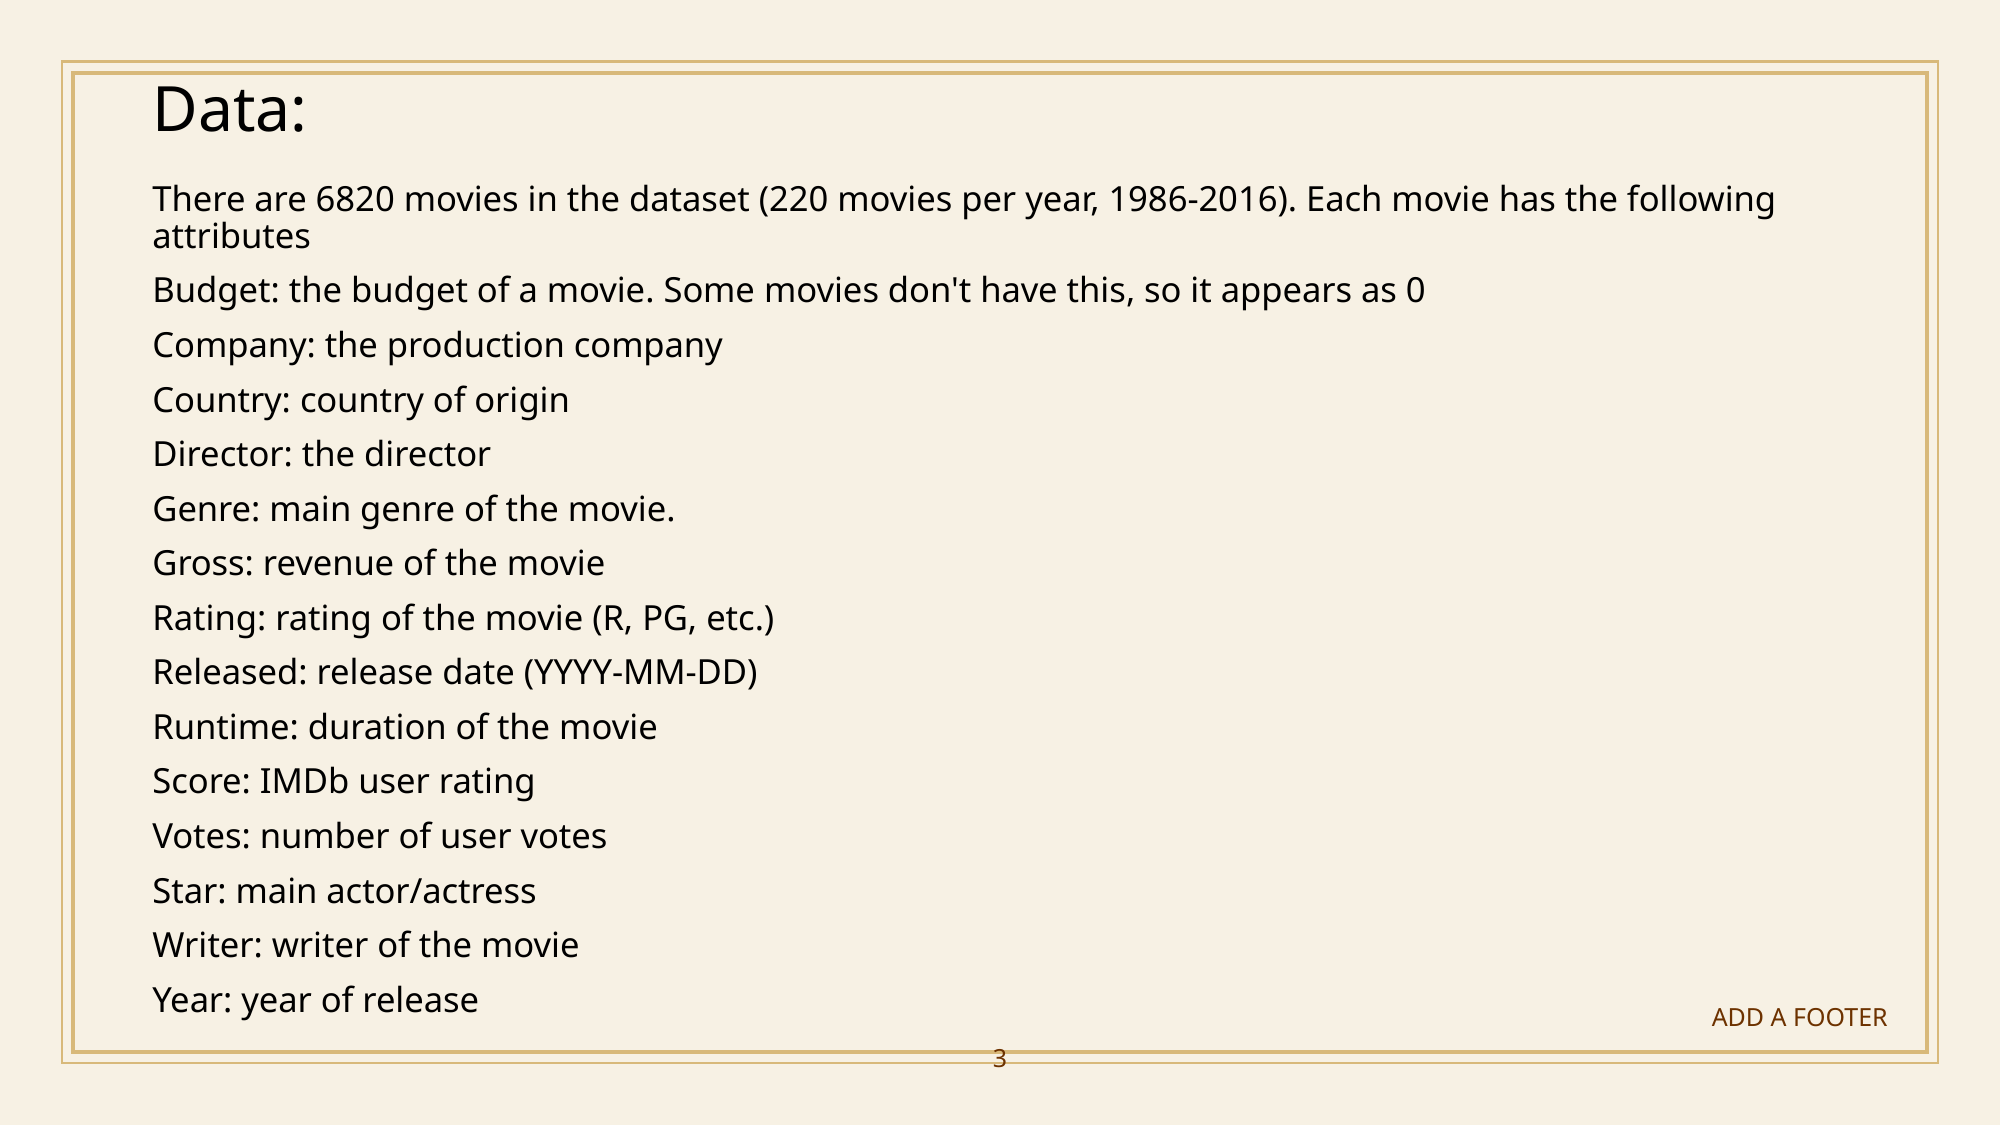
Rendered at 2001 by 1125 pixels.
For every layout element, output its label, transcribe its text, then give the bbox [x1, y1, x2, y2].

slide_number 3 [954, 1030, 1045, 1089]
list There are 6820 movies in the dataset (220 movies per year, 1986-2016). Each movie has the following attributes Budget: the budget of a movie. Some movies don't have this, so it appears as 0 Company: the production company Country: country of origin Director: the director Genre: main genre of the movie. Gross: revenue of the movie Rating: rating of the movie (R, PG, etc.) Released: release date (YYYY-MM-DD) Runtime: duration of the movie Score: IMDb user rating Votes: number of user votes Star: main actor/actress Writer: writer of the movie Year: year of release [137, 173, 1863, 1030]
footer ADD A FOOTER [1345, 987, 1904, 1047]
title Data: [137, 17, 1863, 173]
